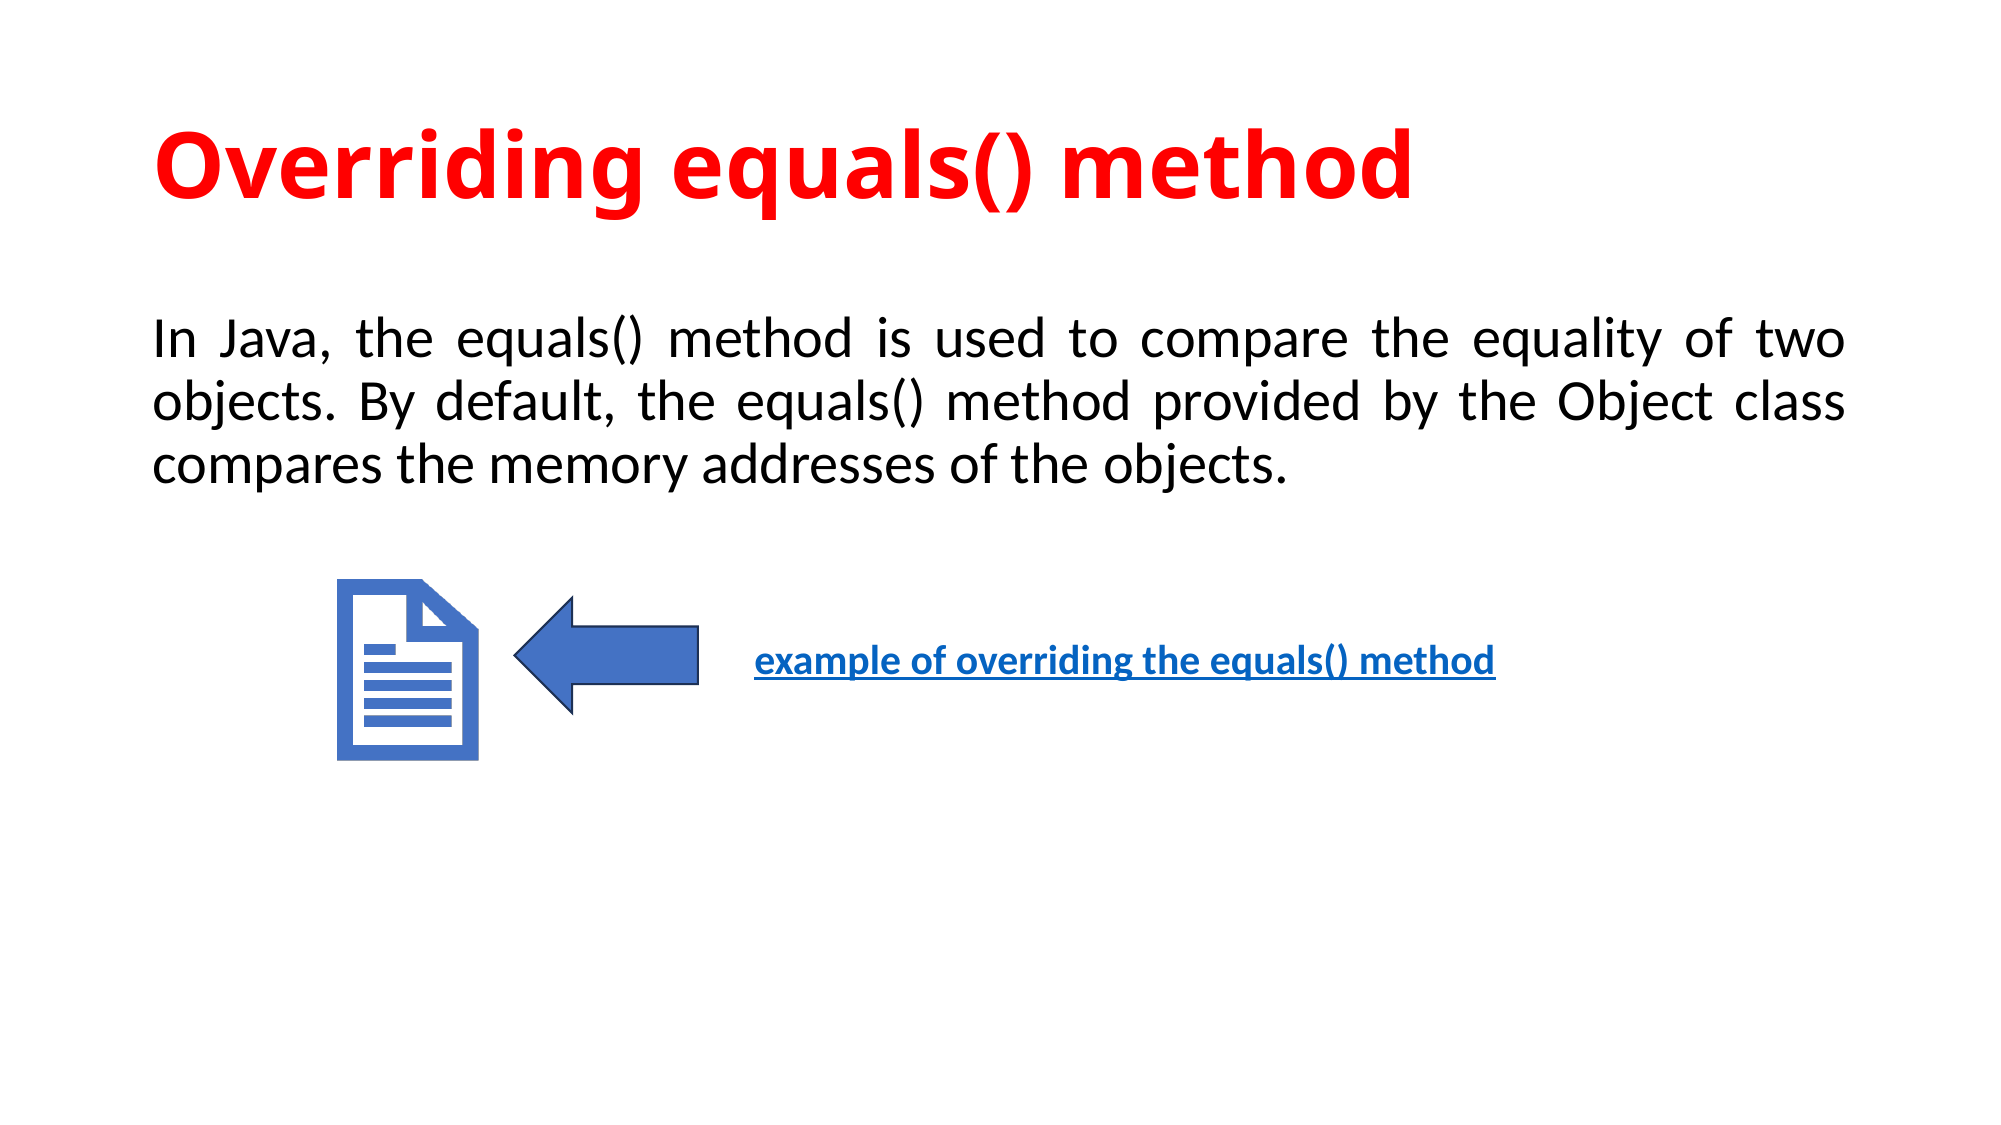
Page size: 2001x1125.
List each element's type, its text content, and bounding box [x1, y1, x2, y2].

picture [300, 562, 515, 777]
text_box [515, 595, 699, 716]
list In Java, the equals() method is used to compare the equality of two objects. By default, the equals() method provided by the Object class compares the memory addresses of the objects. [137, 299, 1863, 1014]
title Overriding equals() method [137, 59, 1863, 278]
text_box example of overriding the equals() method [739, 625, 1512, 690]
